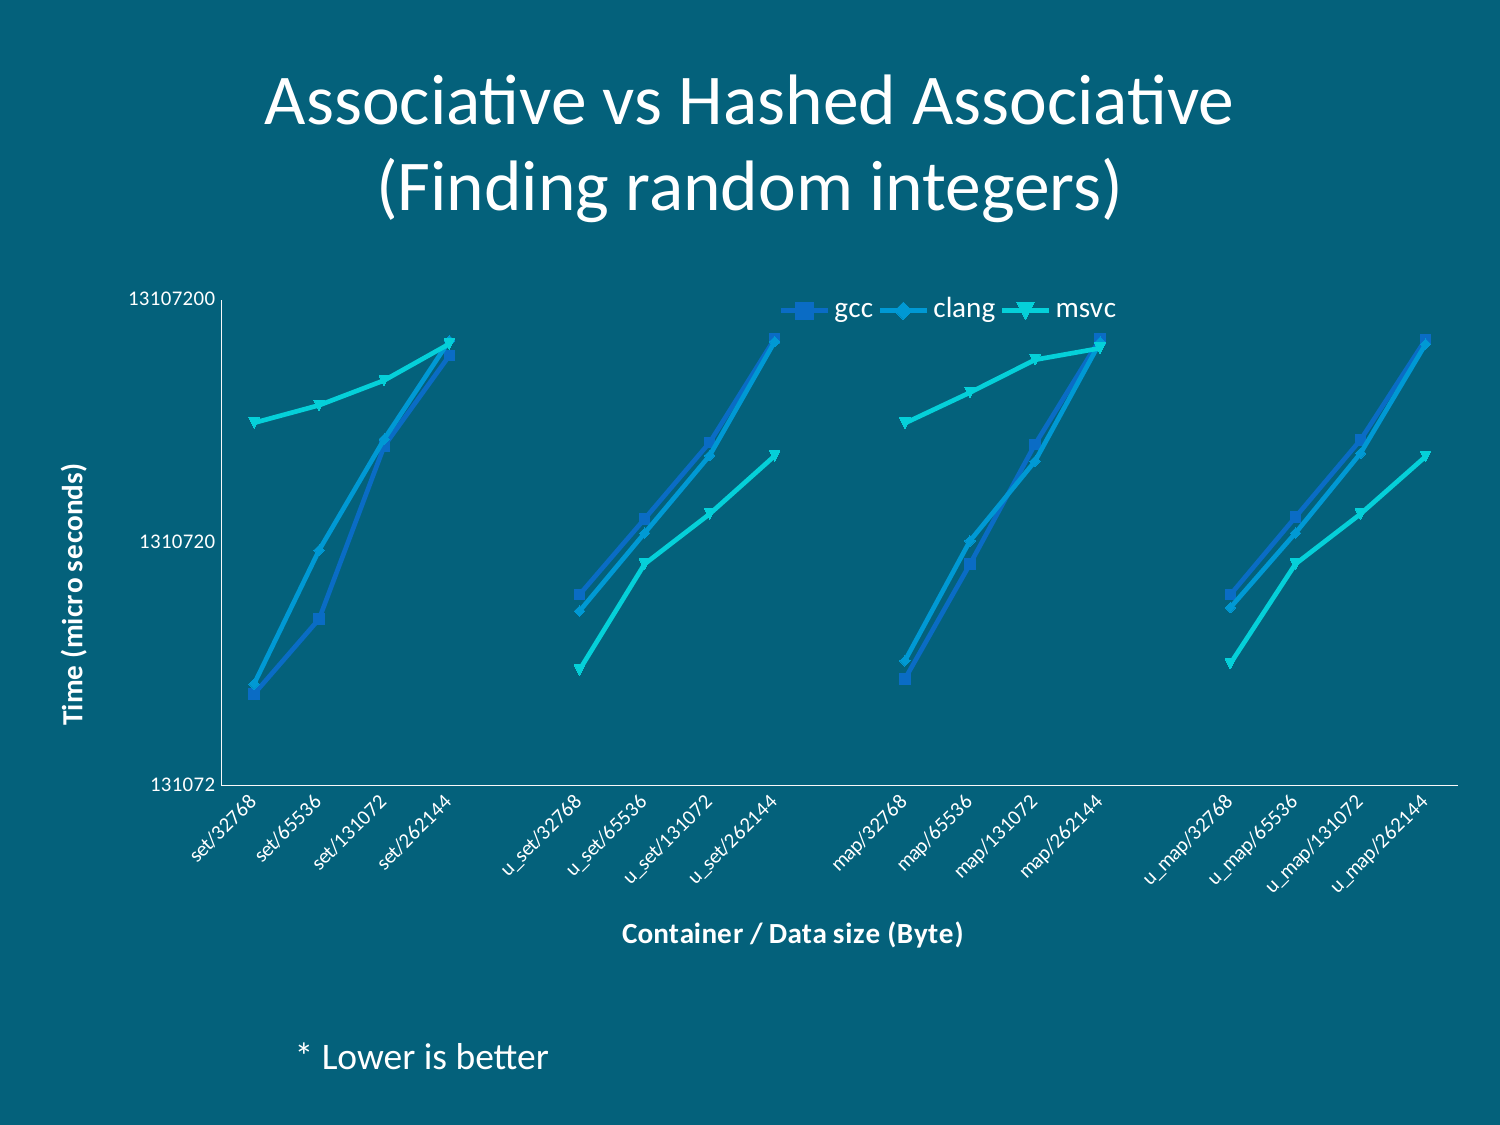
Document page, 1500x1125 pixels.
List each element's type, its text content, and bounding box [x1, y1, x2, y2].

chart [24, 274, 1488, 1038]
text_box * Lower is better [279, 1047, 565, 1085]
title Associative vs Hashed Associative (Finding random integers) [75, 45, 1425, 233]
